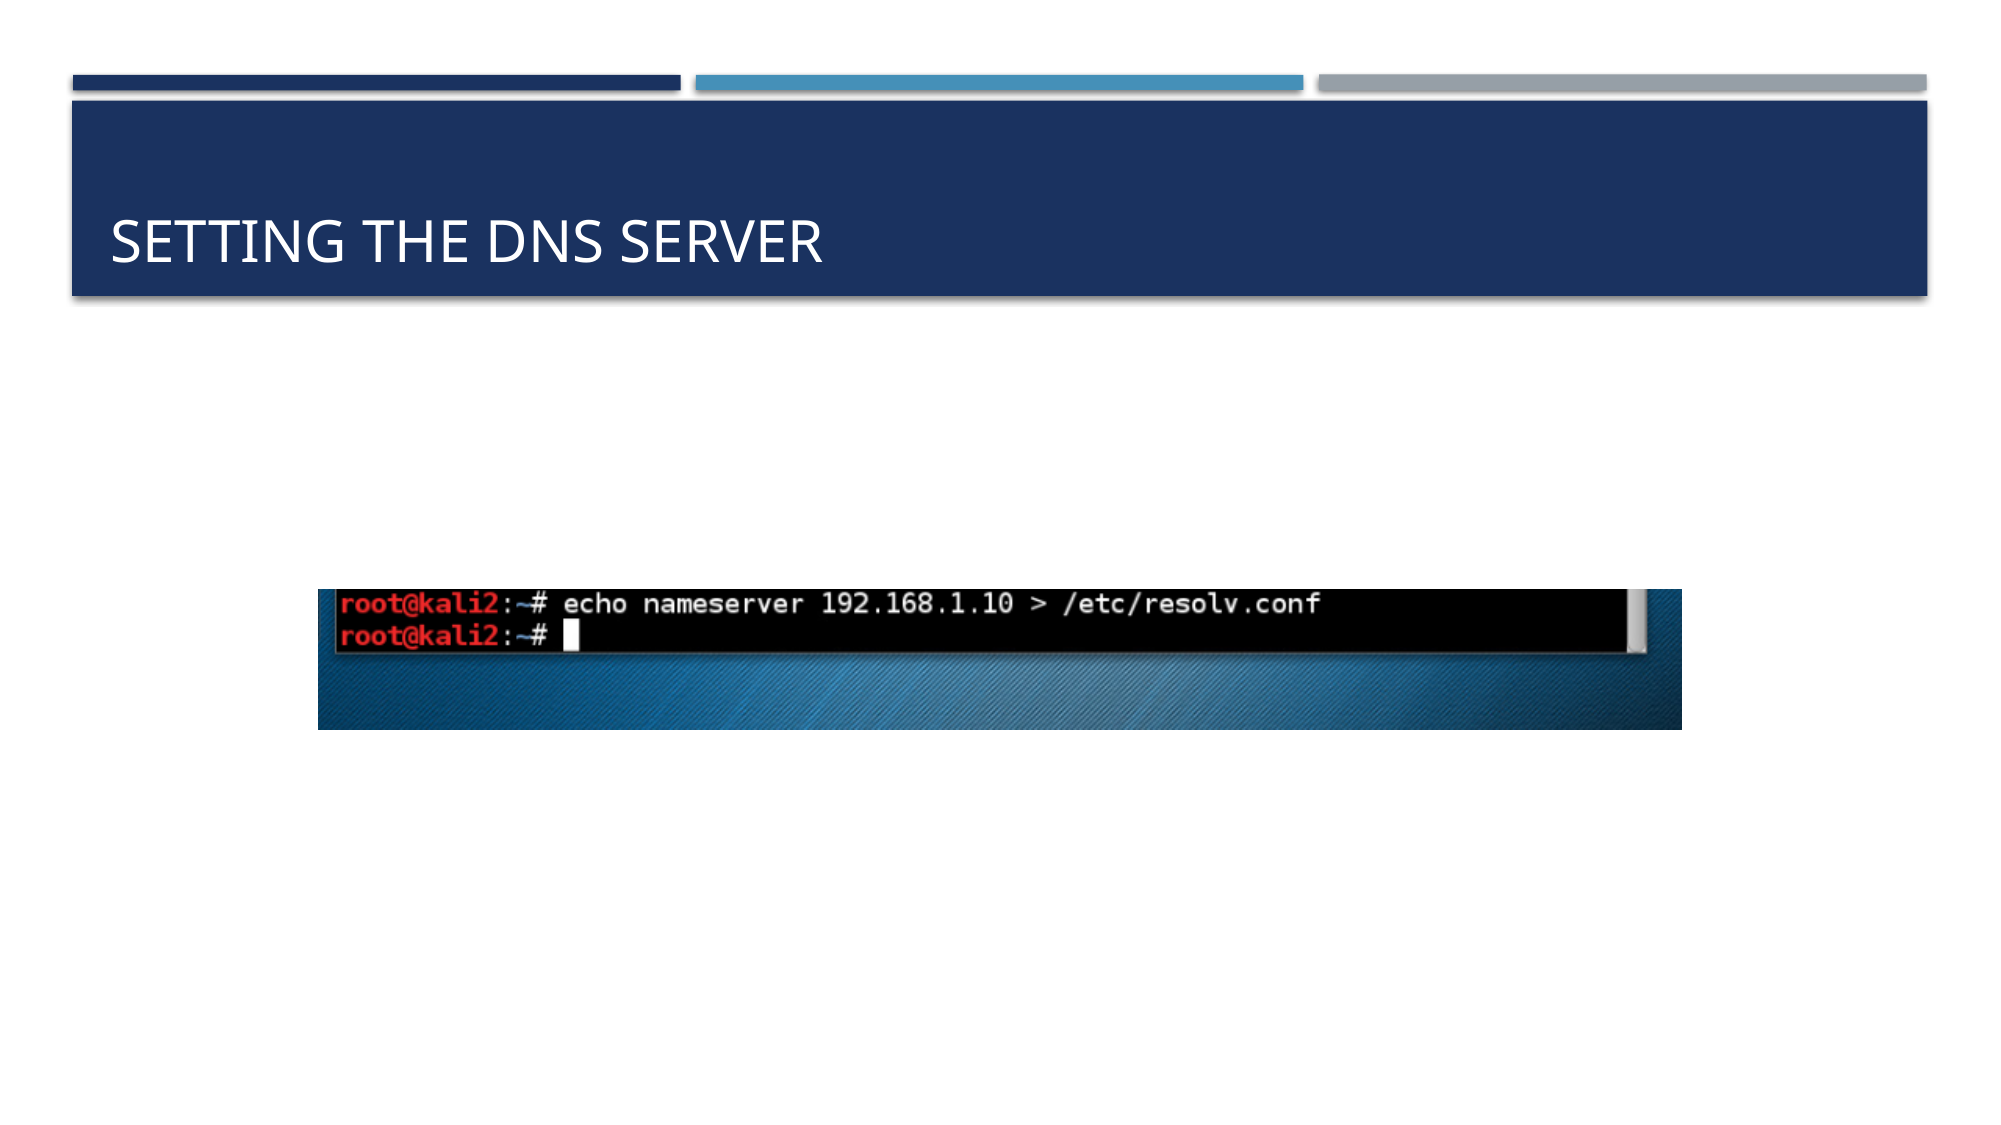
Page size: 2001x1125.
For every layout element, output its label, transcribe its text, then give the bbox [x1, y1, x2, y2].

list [318, 588, 1682, 731]
title Setting the DNs Server [95, 115, 1905, 282]
